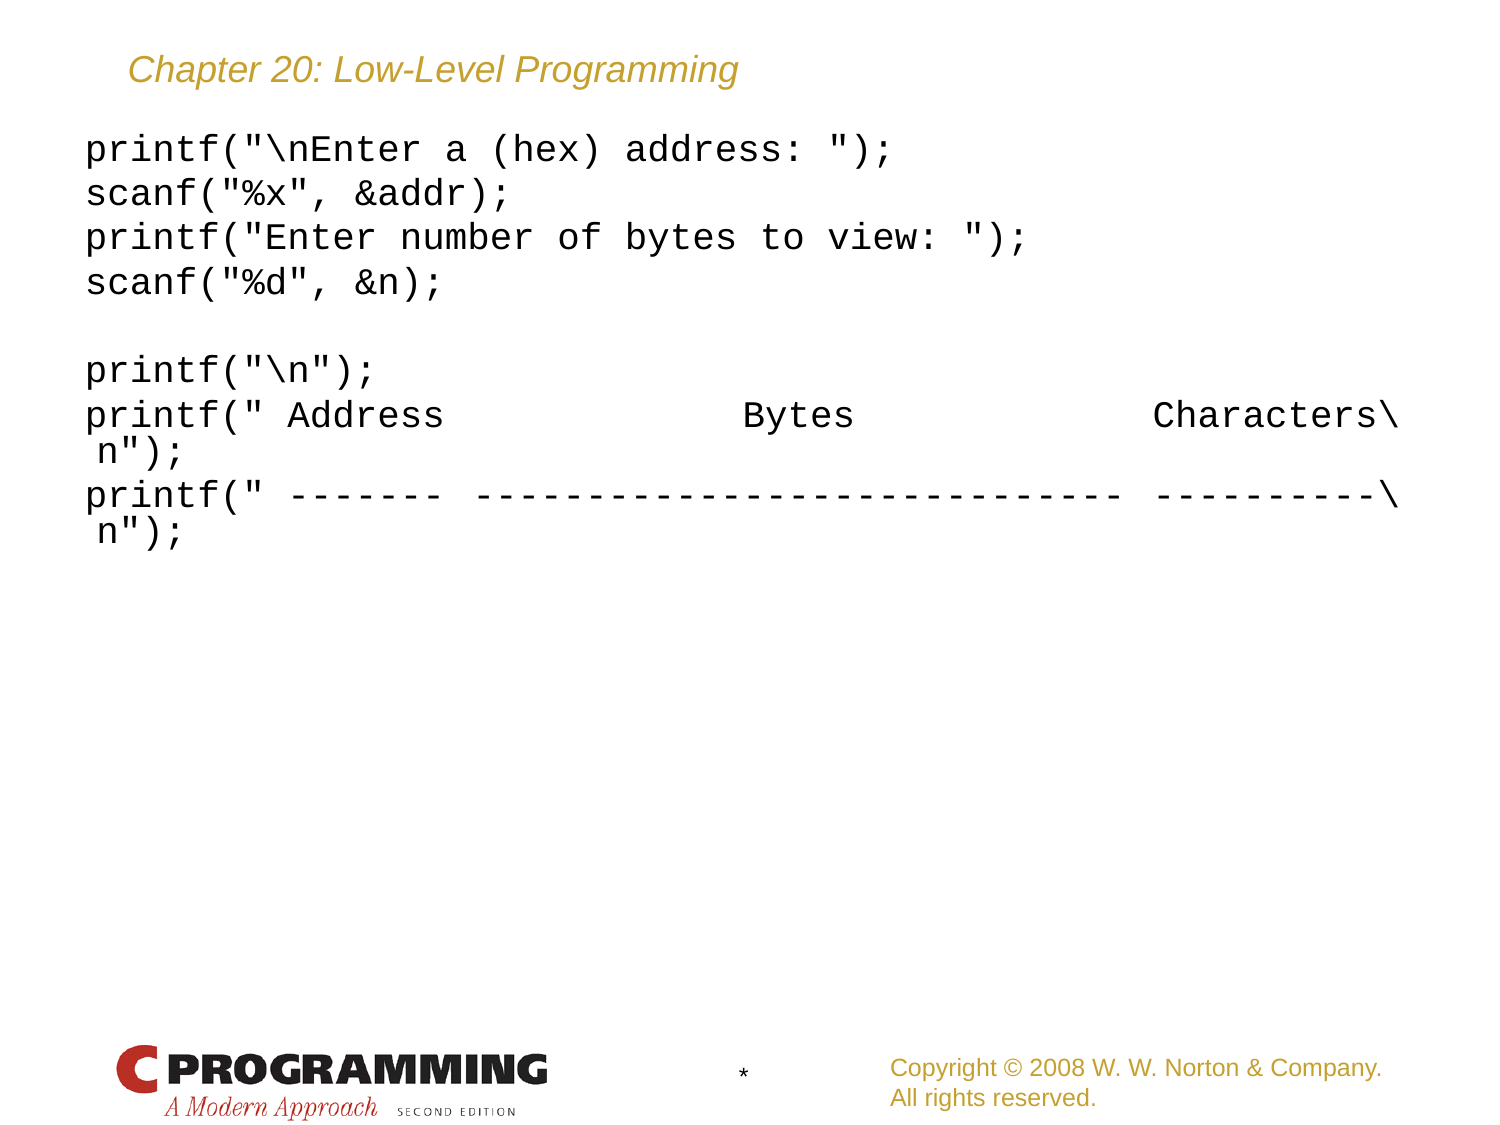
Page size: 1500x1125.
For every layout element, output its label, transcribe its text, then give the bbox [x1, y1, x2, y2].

text_box Copyright © 2008 W. W. Norton & Company. All rights reserved. [874, 1043, 1388, 1119]
text_box * [687, 1050, 800, 1100]
picture [112, 1041, 550, 1123]
list printf("\nEnter a (hex) address: "); scanf("%x", &addr); printf("Enter number of bytes to view: "); scanf("%d", &n); printf("\n"); printf(" Address Bytes Characters\n"); printf(" ------- ----------------------------- ----------\n"); [24, 125, 1500, 1038]
